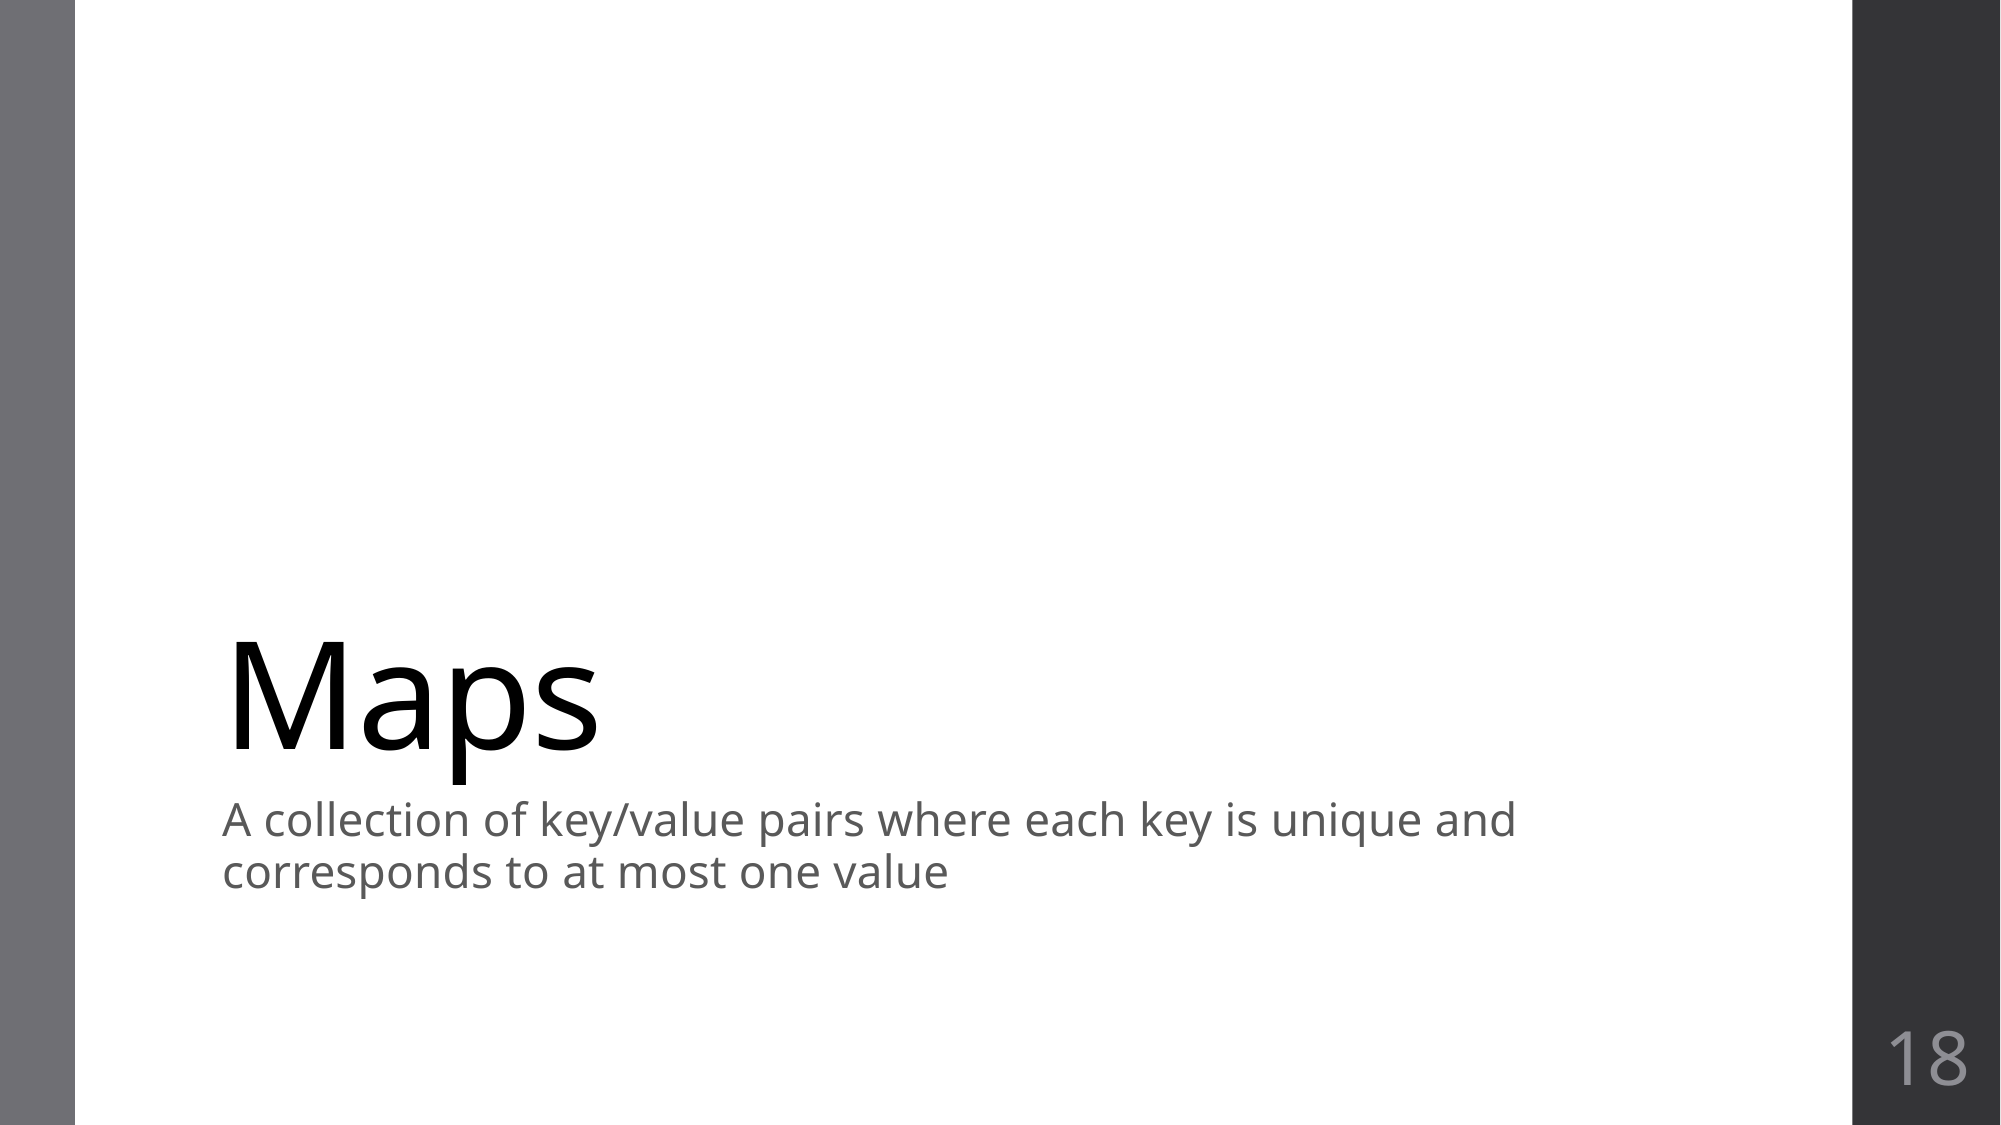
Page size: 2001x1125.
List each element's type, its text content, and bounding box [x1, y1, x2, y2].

slide_number 18 [1852, 1012, 2000, 1110]
title Maps [206, 124, 1752, 787]
list A collection of key/value pairs where each key is unique and corresponds to at most one value [206, 787, 1752, 1065]
